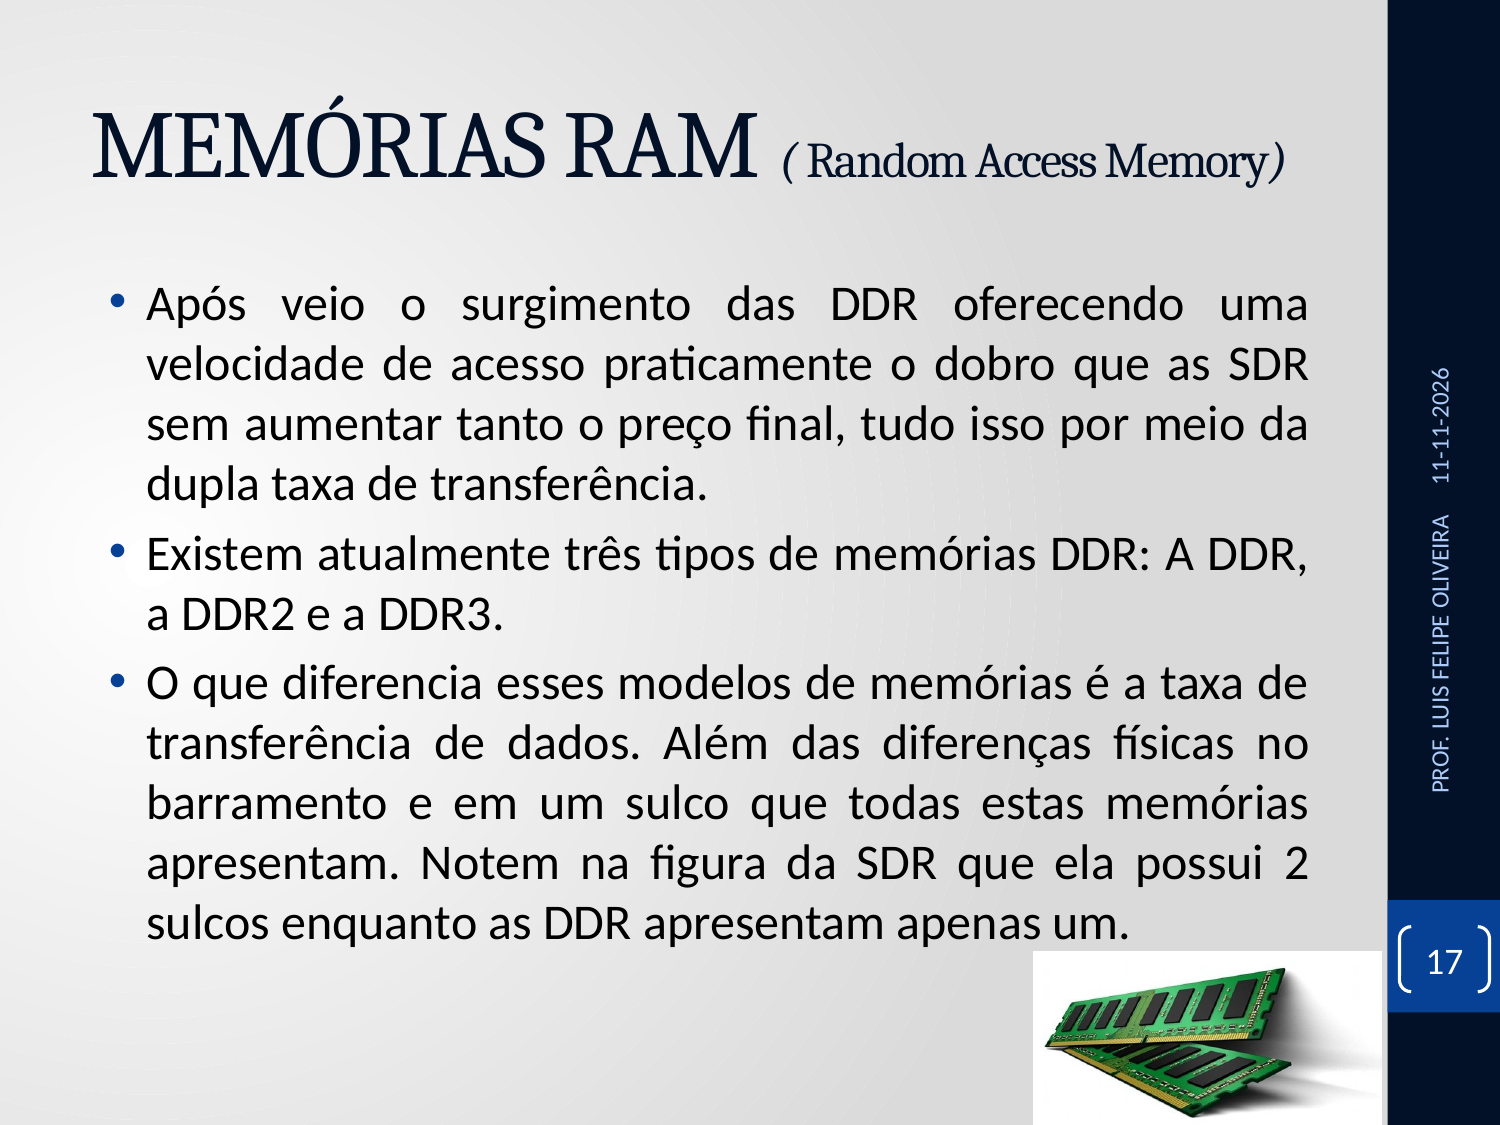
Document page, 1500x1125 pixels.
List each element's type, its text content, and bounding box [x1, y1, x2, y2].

list Após veio o surgimento das DDR oferecendo uma velocidade de acesso praticamente o dobro que as SDR sem aumentar tanto o preço final, tudo isso por meio da dupla taxa de transferência. Existem atualmente três tipos de memórias DDR: A DDR, a DDR2 e a DDR3. O que diferencia esses modelos de memórias é a taxa de transferência de dados. Além das diferenças físicas no barramento e em um sulco que todas estas memórias apresentam. Notem na figura da SDR que ela possui 2 sulcos enquanto as DDR apresentam apenas um. [75, 262, 1325, 1050]
title MEMÓRIAS RAM ( Random Access Memory) [75, 45, 1325, 233]
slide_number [1408, 100, 1469, 500]
slide_number 17 [1397, 925, 1492, 994]
footer PROF. LUIS FELIPE OLIVEIRA [1408, 500, 1469, 889]
picture [1032, 951, 1383, 1125]
